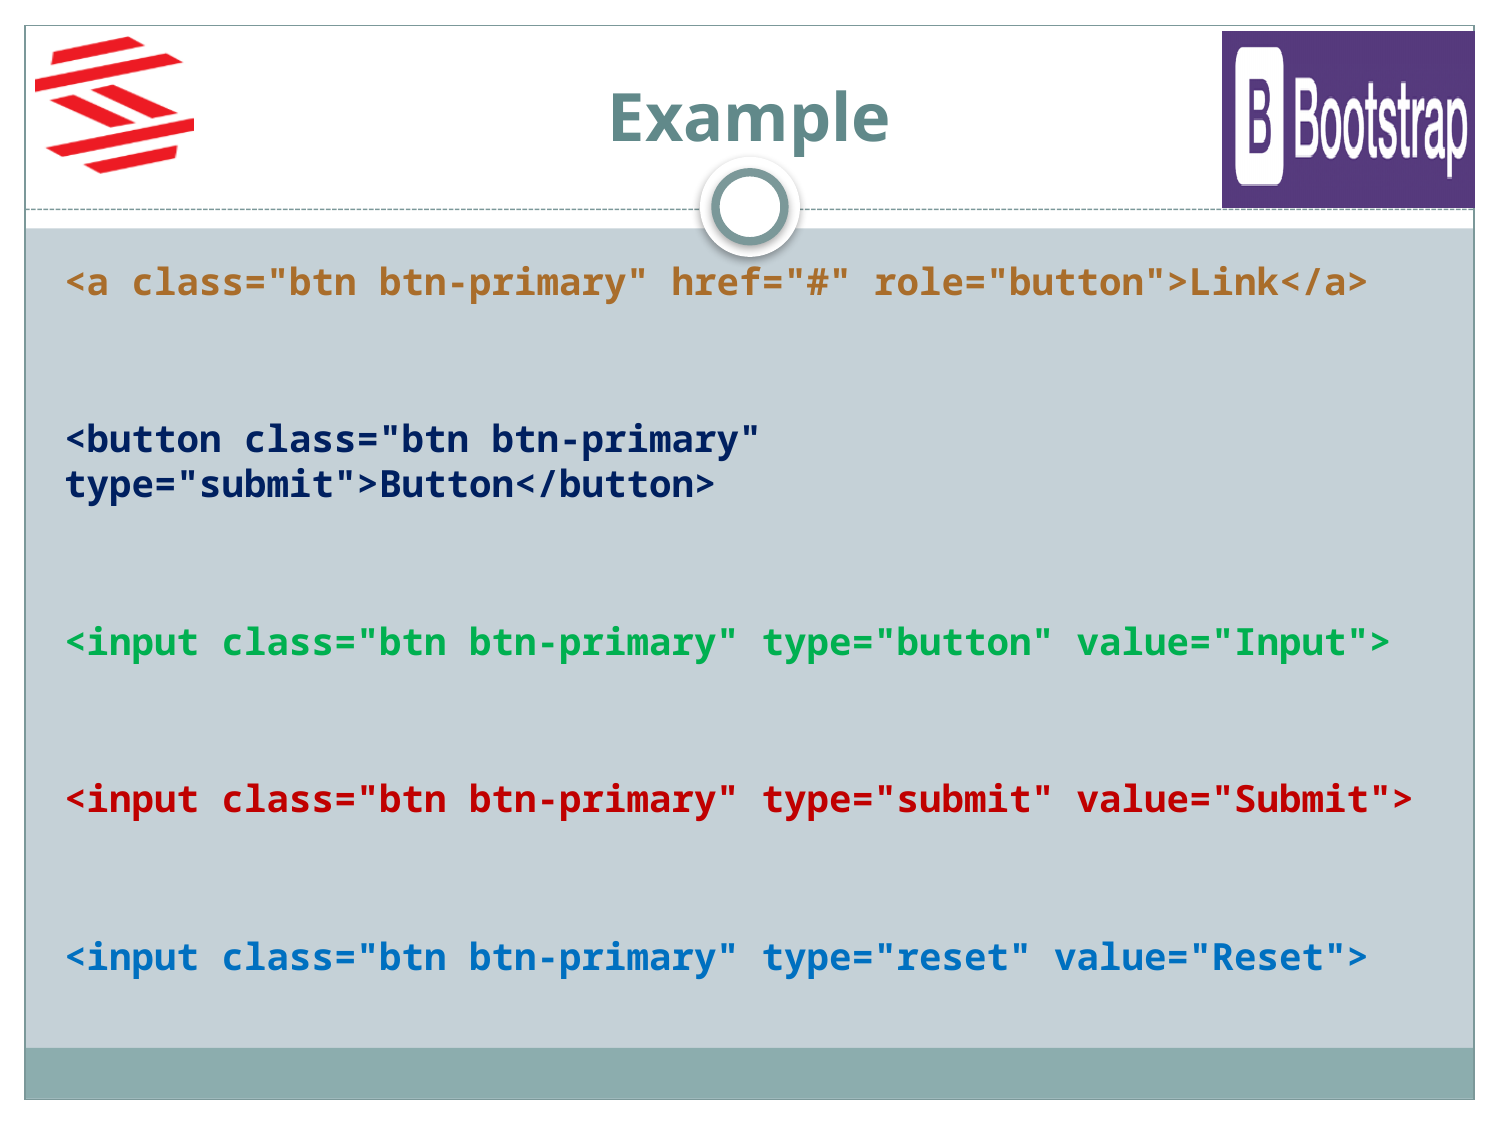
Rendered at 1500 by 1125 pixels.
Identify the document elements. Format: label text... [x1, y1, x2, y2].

picture [34, 34, 194, 180]
picture [1222, 31, 1475, 209]
title Example [199, 37, 1216, 162]
list <a class="btn btn-primary" href="#" role="button">Link</a> <button class="btn btn-primary" type="submit">Button</button> <input class="btn btn-primary" type="button" value="Input"> <input class="btn btn-primary" type="submit" value="Submit"> <input class="btn btn-primary" type="reset" value="Reset"> [49, 250, 1445, 1001]
